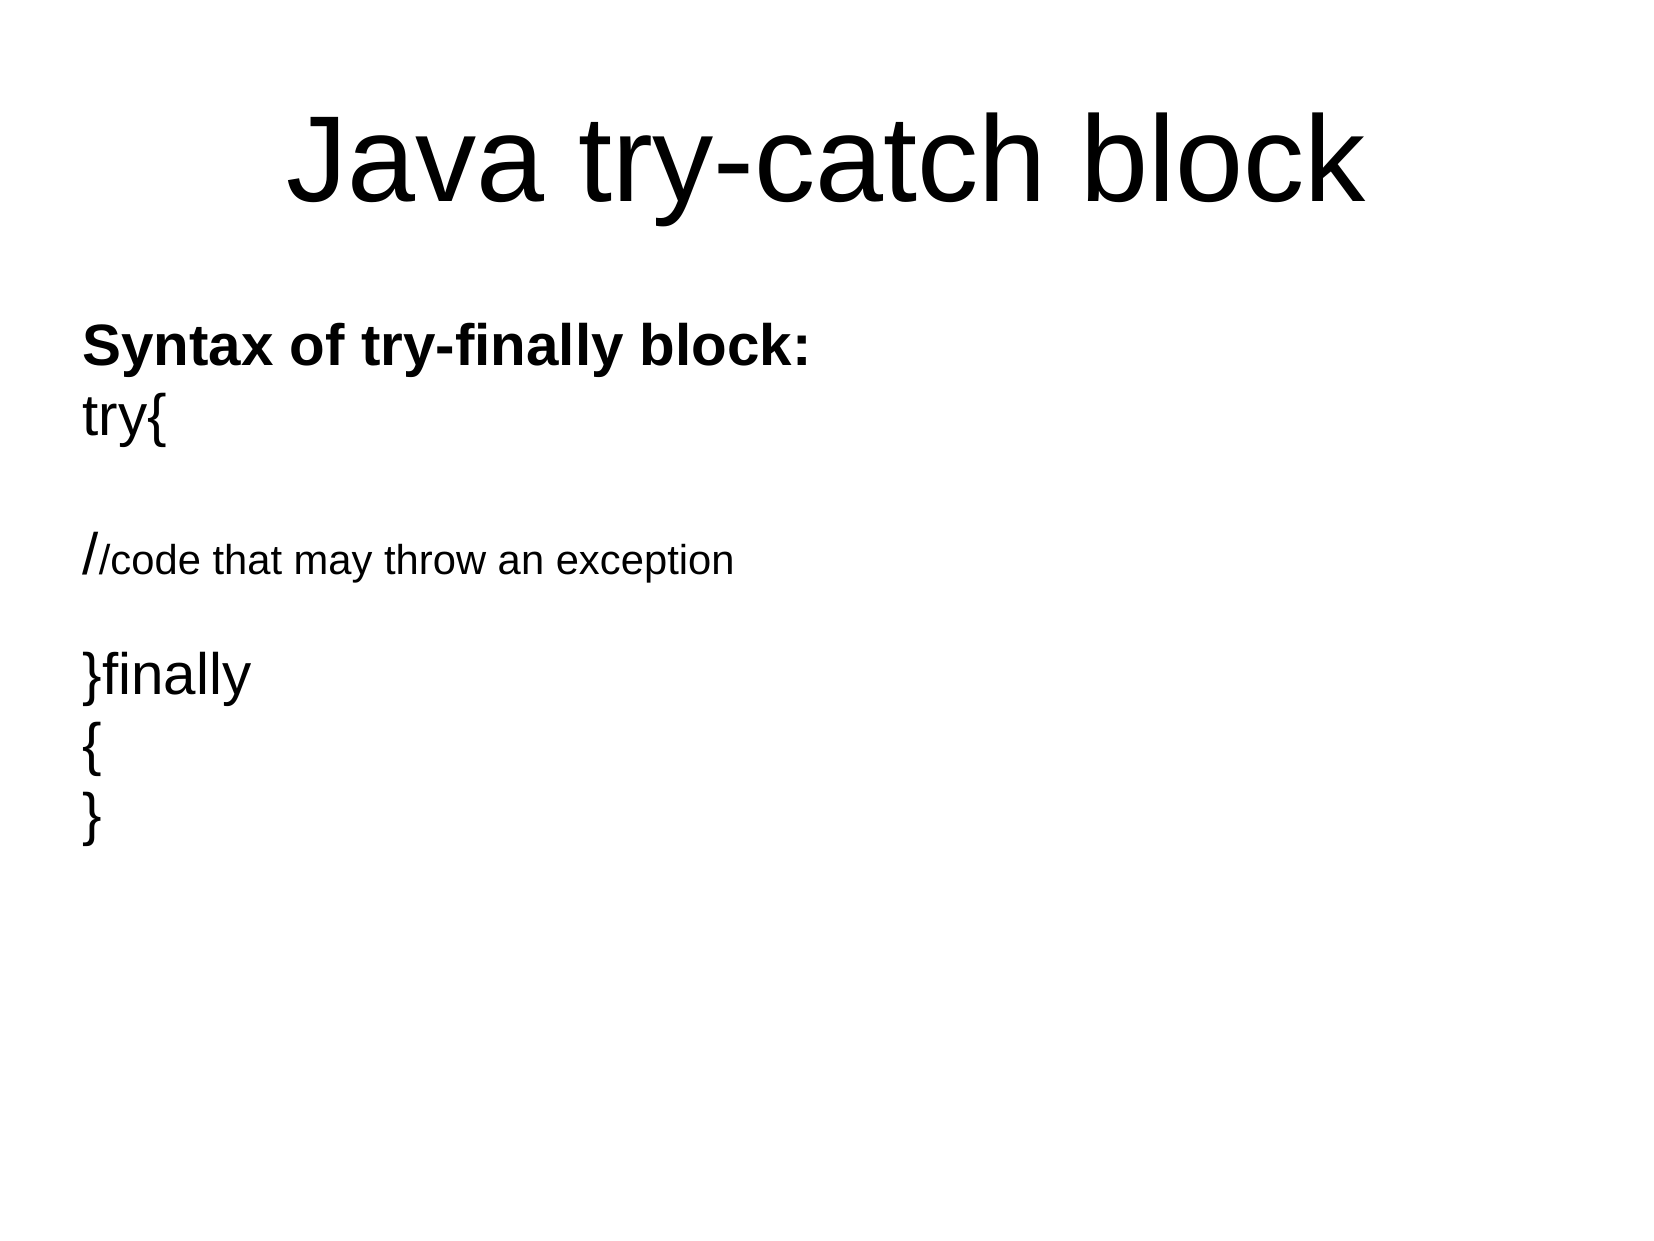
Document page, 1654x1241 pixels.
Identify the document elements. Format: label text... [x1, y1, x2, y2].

text_box Syntax of try-finally block: try{ //code that may throw an exception }finally { } [82, 307, 1571, 1217]
text_box Java try-catch block [82, 49, 1571, 257]
